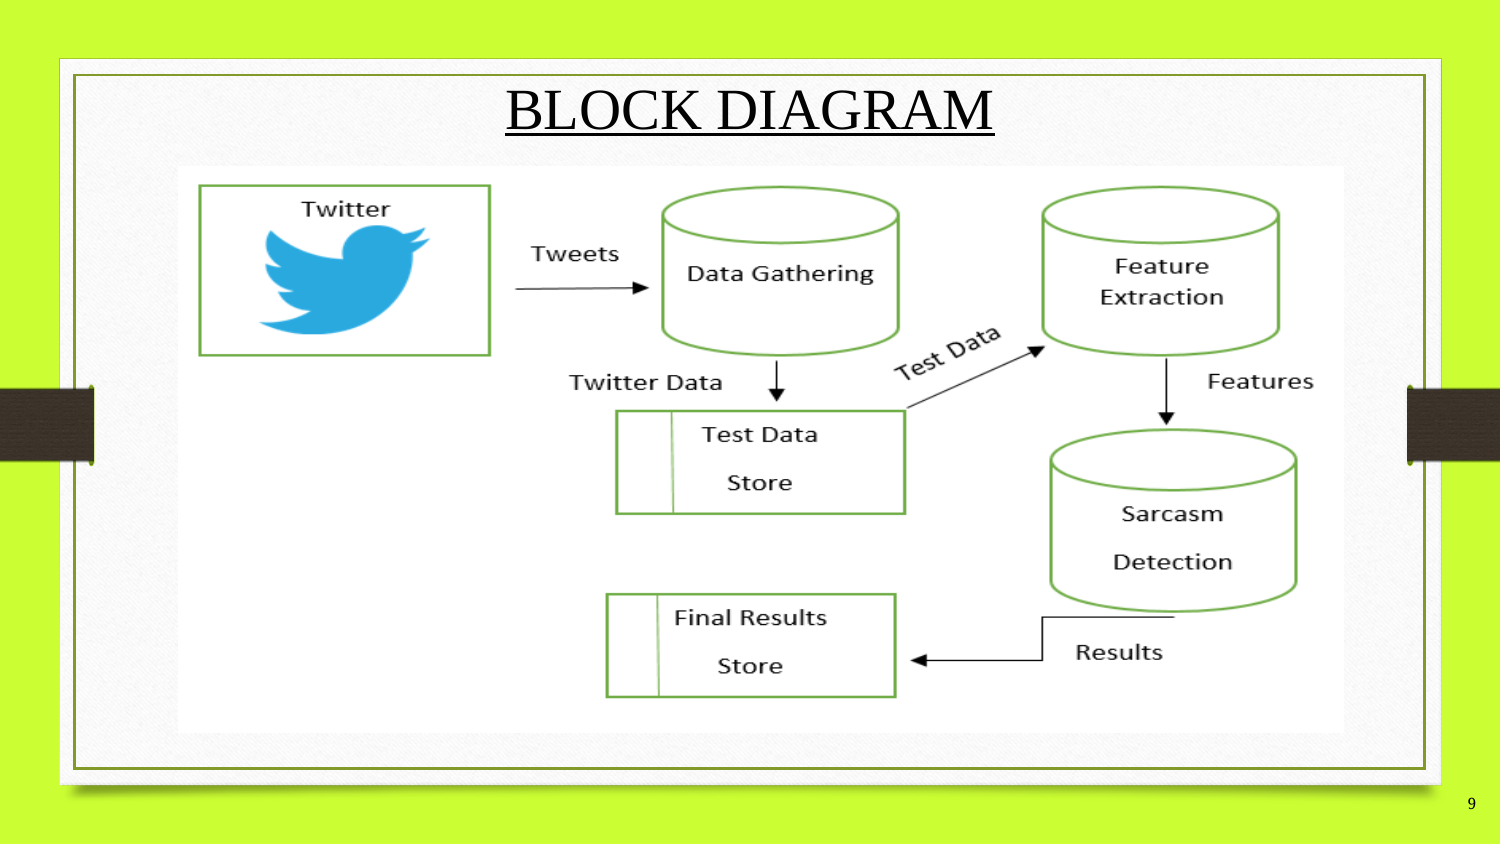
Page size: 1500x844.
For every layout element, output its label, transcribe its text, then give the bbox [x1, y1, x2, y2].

title BLOCK DIAGRAM [470, 76, 1030, 157]
slide_number 9 [1401, 779, 1492, 844]
picture [0, 0, 1500, 844]
